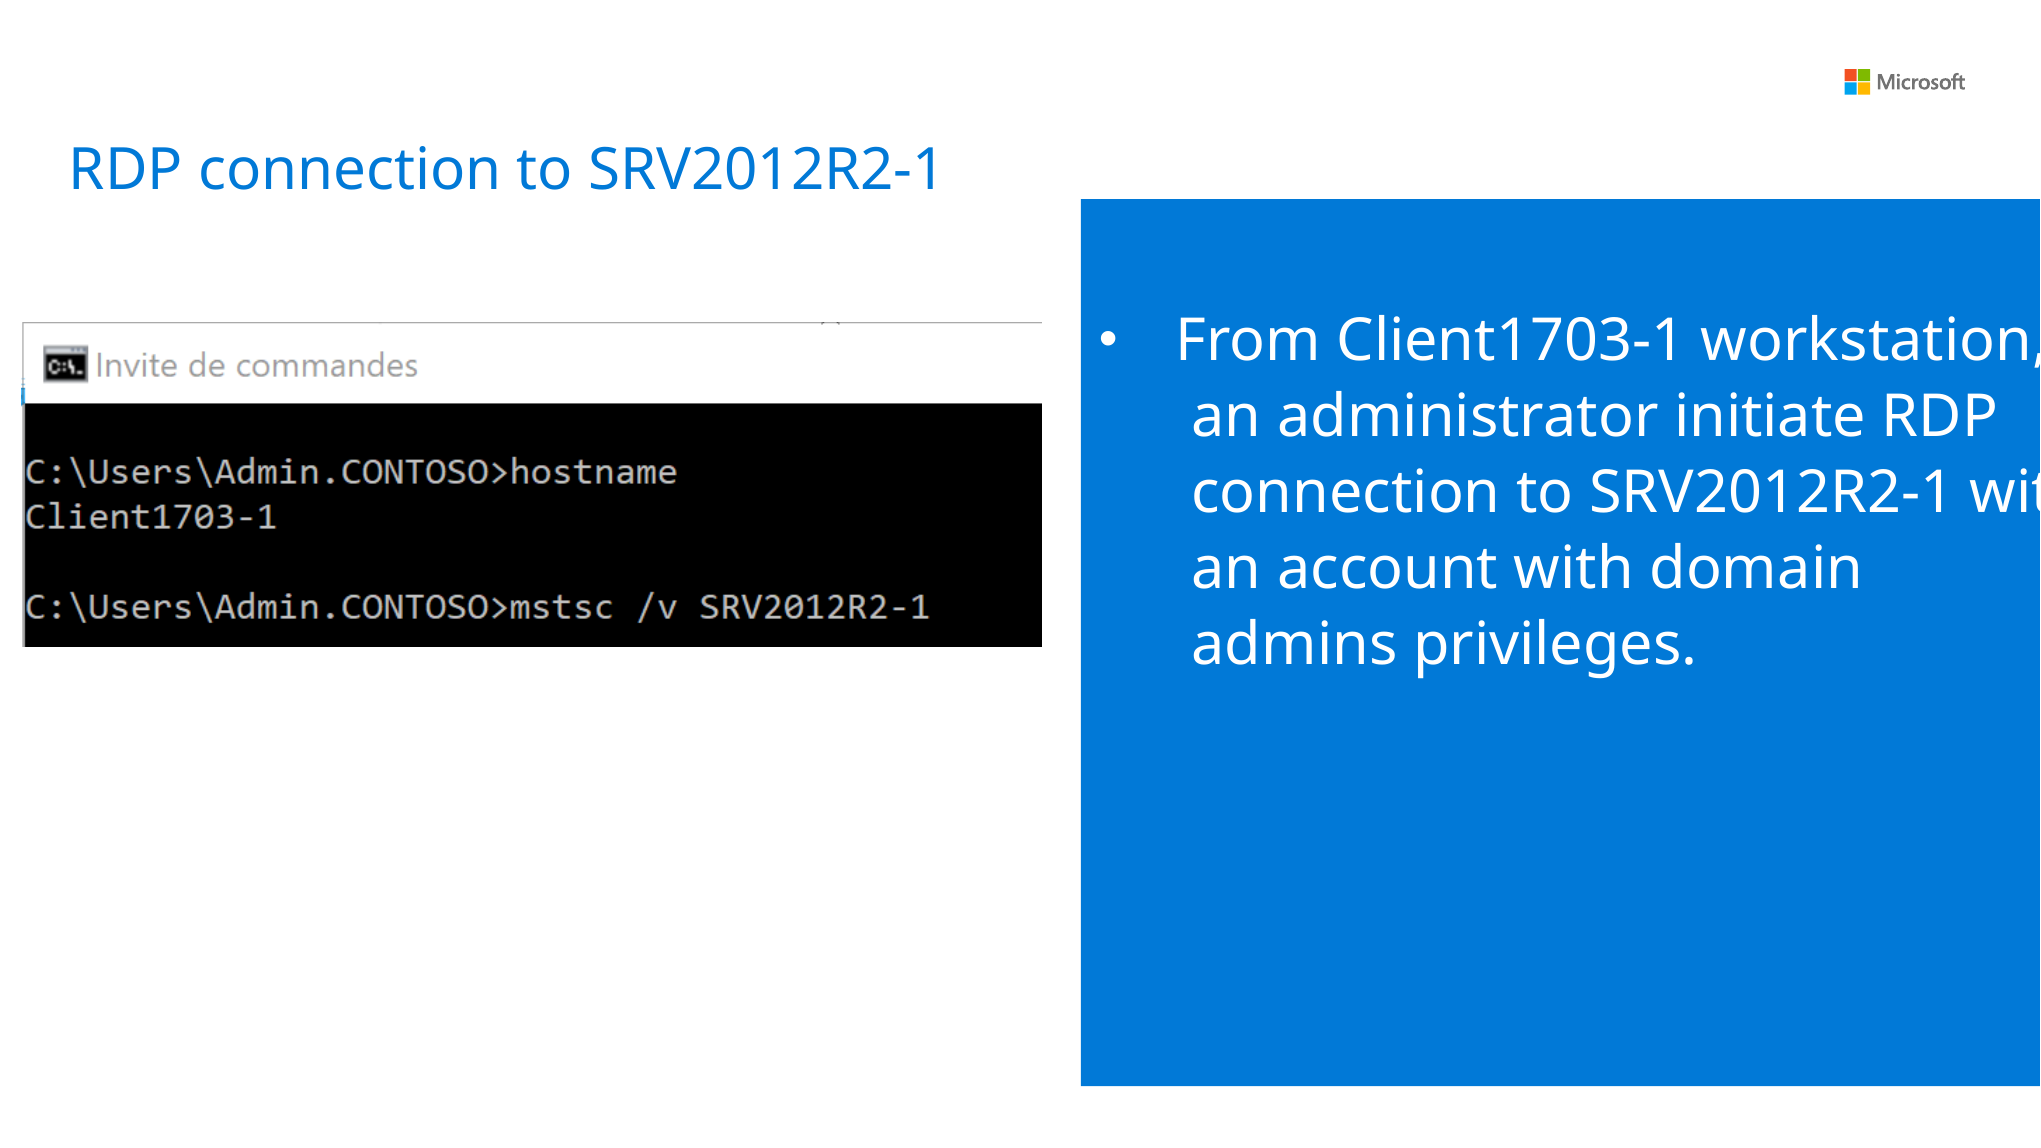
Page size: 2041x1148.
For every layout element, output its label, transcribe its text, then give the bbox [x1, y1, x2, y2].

text_box [1080, 199, 2040, 294]
list RDP connection to SRV2012R2-1 [45, 120, 1968, 200]
text_box From Client1703-1 workstation, an administrator initiate RDP connection to SRV2012R2-1 with an account with domain admins privileges. [1074, 294, 2041, 746]
text_box [1080, 746, 2040, 1087]
picture [21, 322, 1042, 648]
